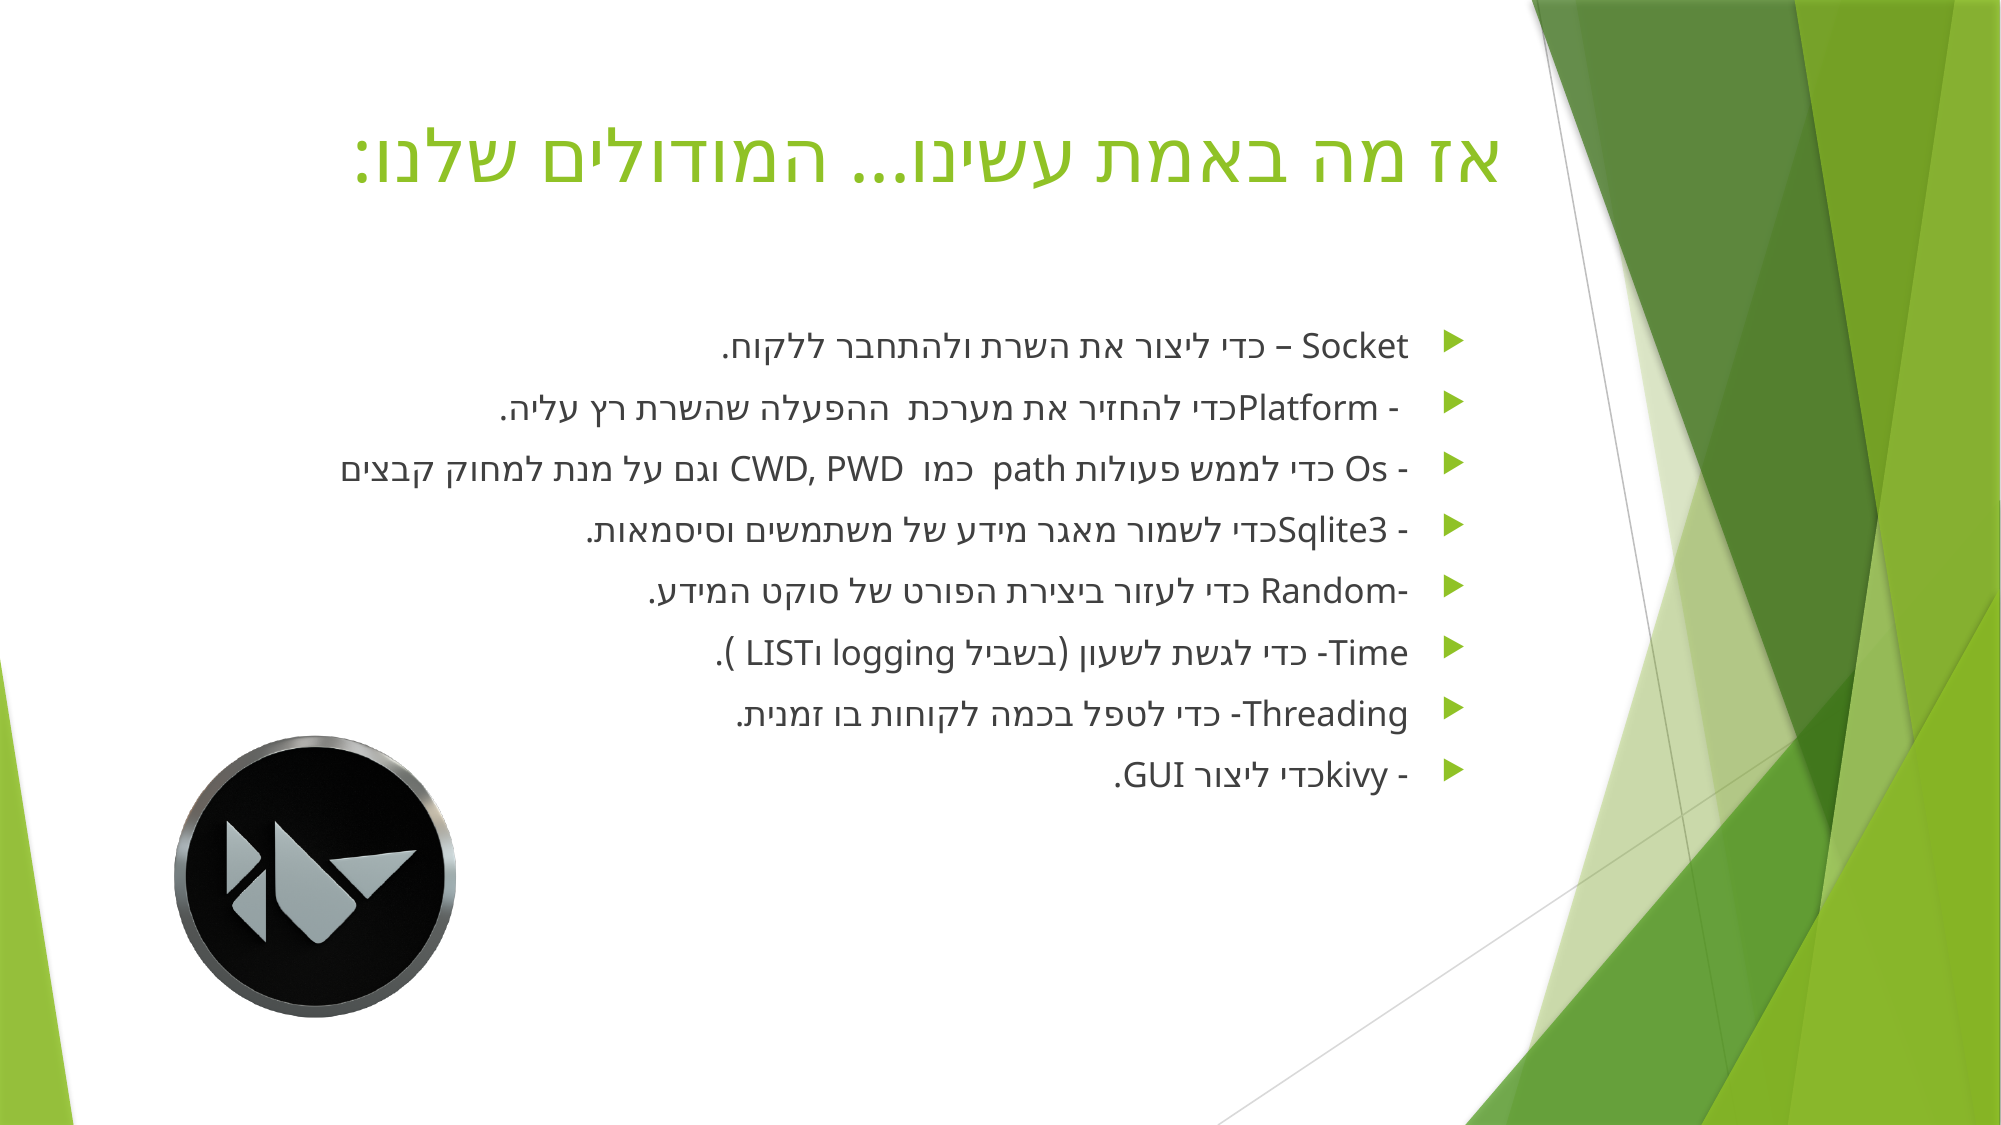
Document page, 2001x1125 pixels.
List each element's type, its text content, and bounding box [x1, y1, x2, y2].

title אז מה באמת עשינו... המודולים שלנו: [111, 99, 1522, 317]
picture [163, 718, 476, 1031]
list Socket – כדי ליצור את השרת ולהתחבר ללקוח. - Platformכדי להחזיר את מערכת ההפעלה שהשרת רץ עליה. - Os כדי לממש פעולות path כמו CWD, PWD וגם על מנת למחוק קבצים - Sqlite3כדי לשמור מאגר מידע של משתמשים וסיסמאות. -Random כדי לעזור ביצירת הפורט של סוקט המידע. Time- כדי לגשת לשעון (בשביל logging וLIST ). Threading- כדי לטפל בכמה לקוחות בו זמנית. - kivyכדי ליצור GUI. [319, 316, 1481, 813]
